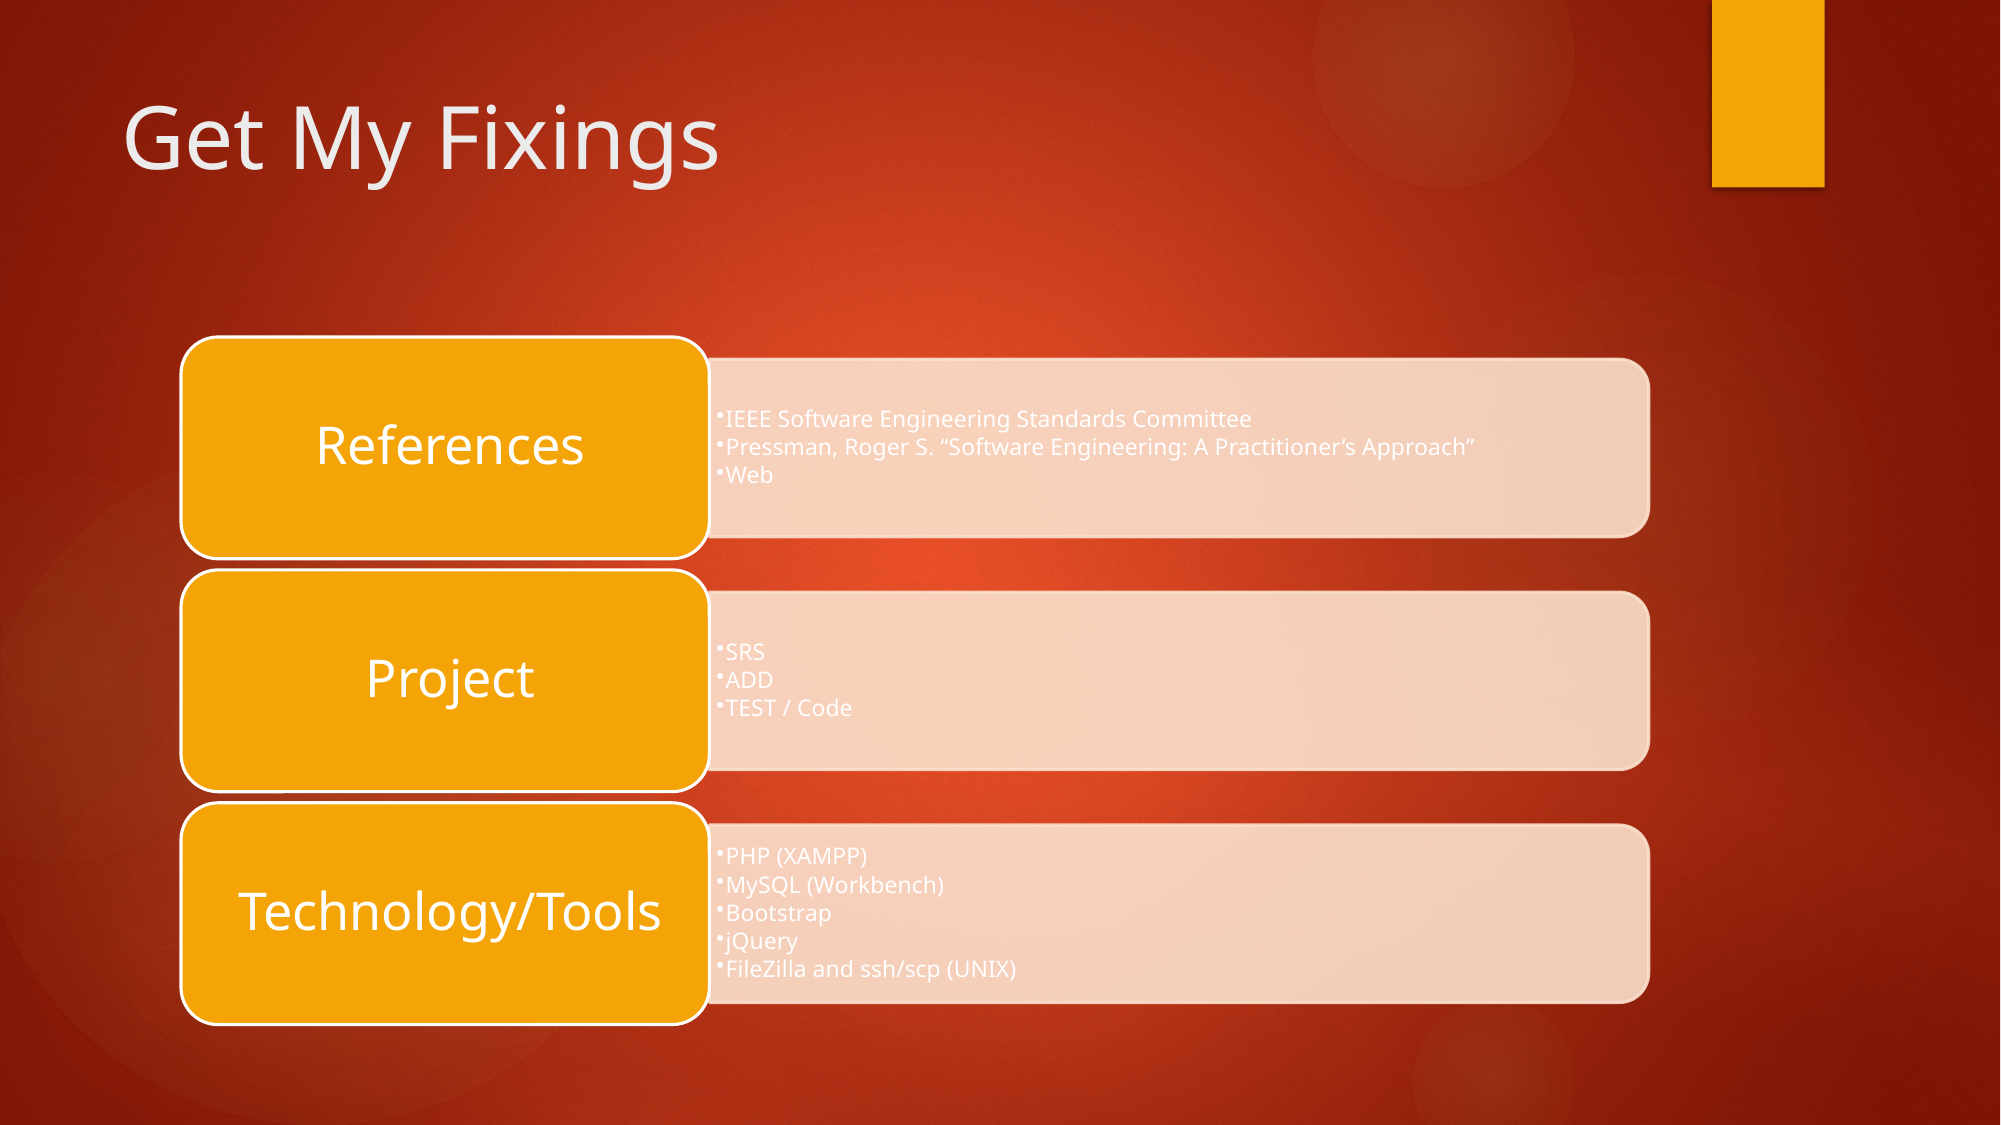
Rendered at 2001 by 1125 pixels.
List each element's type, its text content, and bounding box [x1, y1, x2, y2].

title Get My Fixings [106, 74, 1649, 304]
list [180, 336, 1649, 1026]
